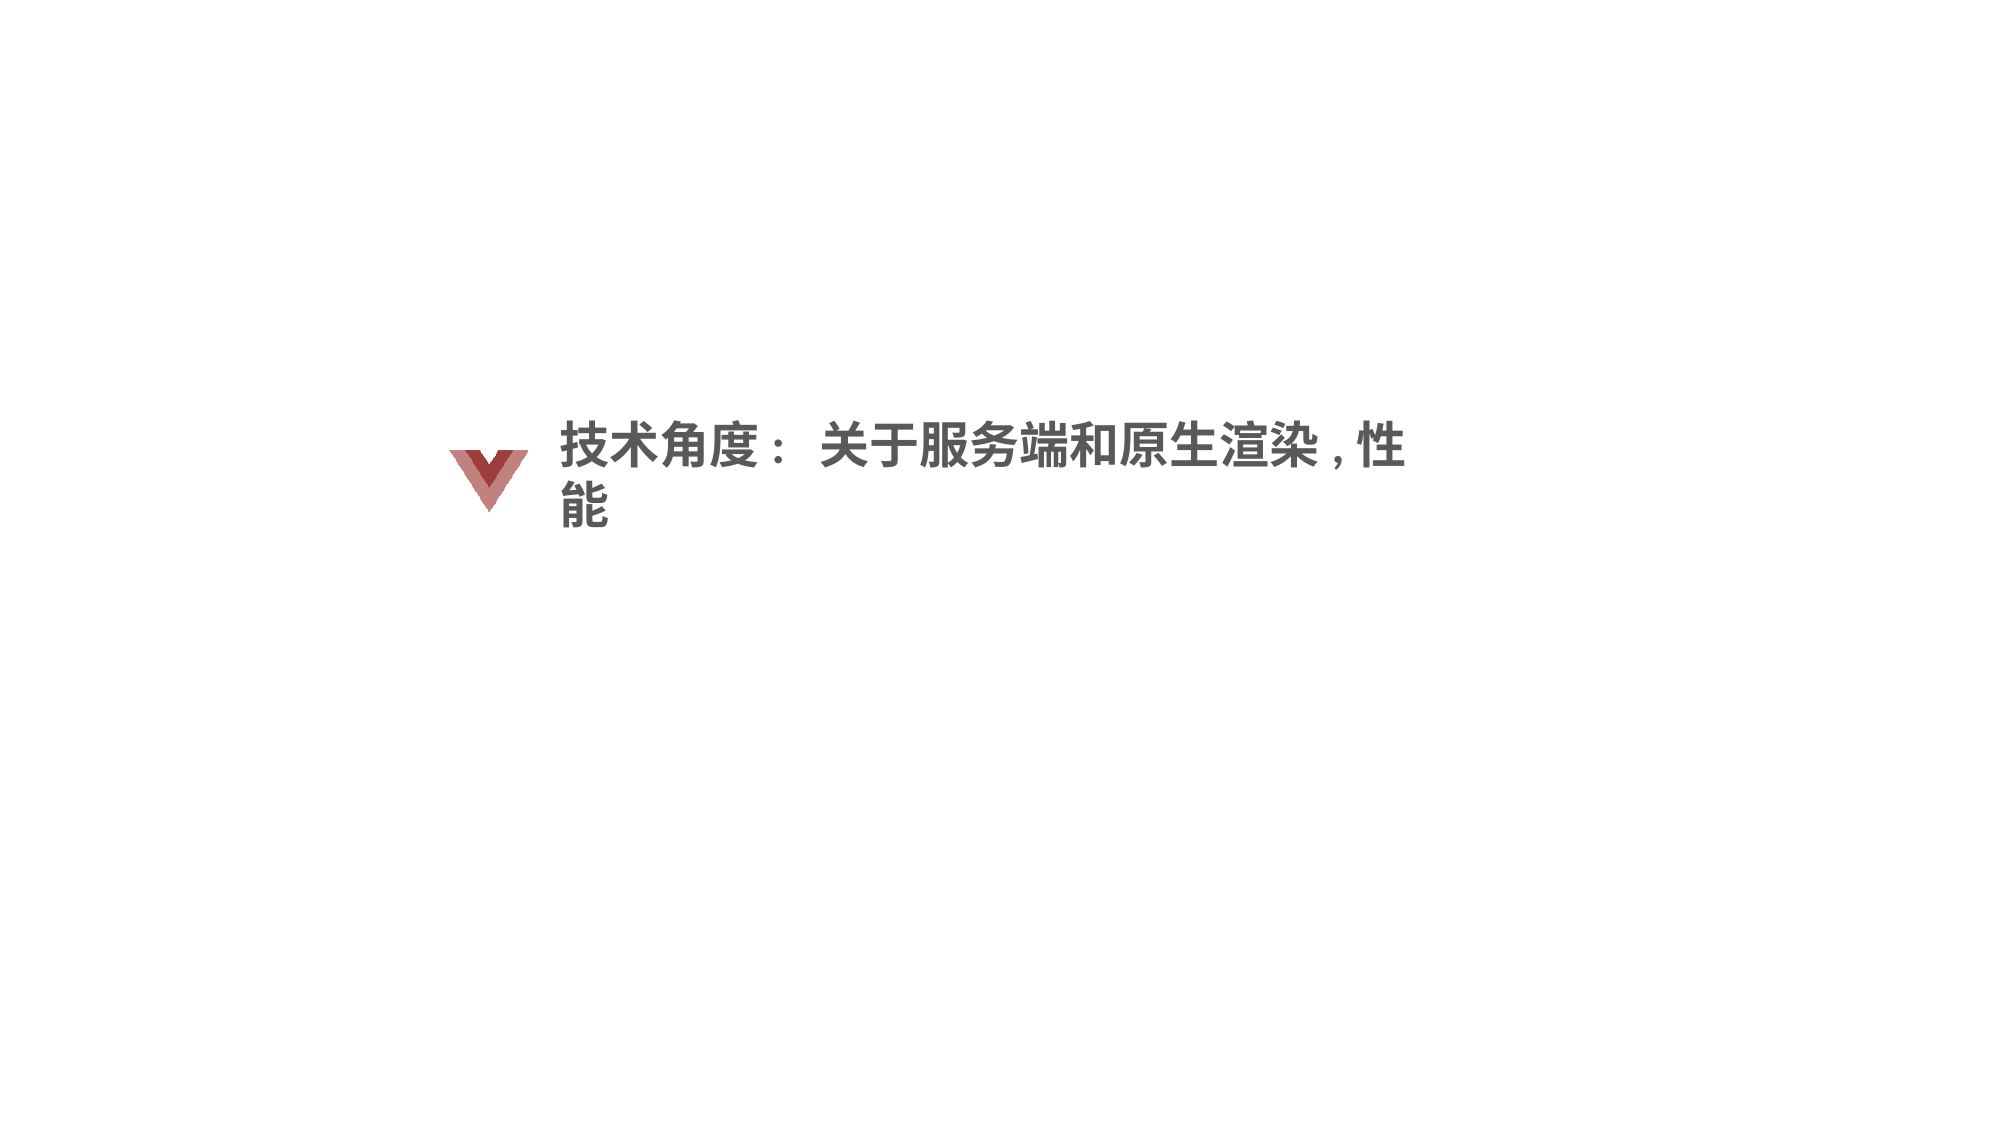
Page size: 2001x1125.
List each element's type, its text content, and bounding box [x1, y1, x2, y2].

title 技术角度: 关于服务端和原生渲染,性能 [544, 379, 1466, 567]
picture [449, 445, 528, 518]
